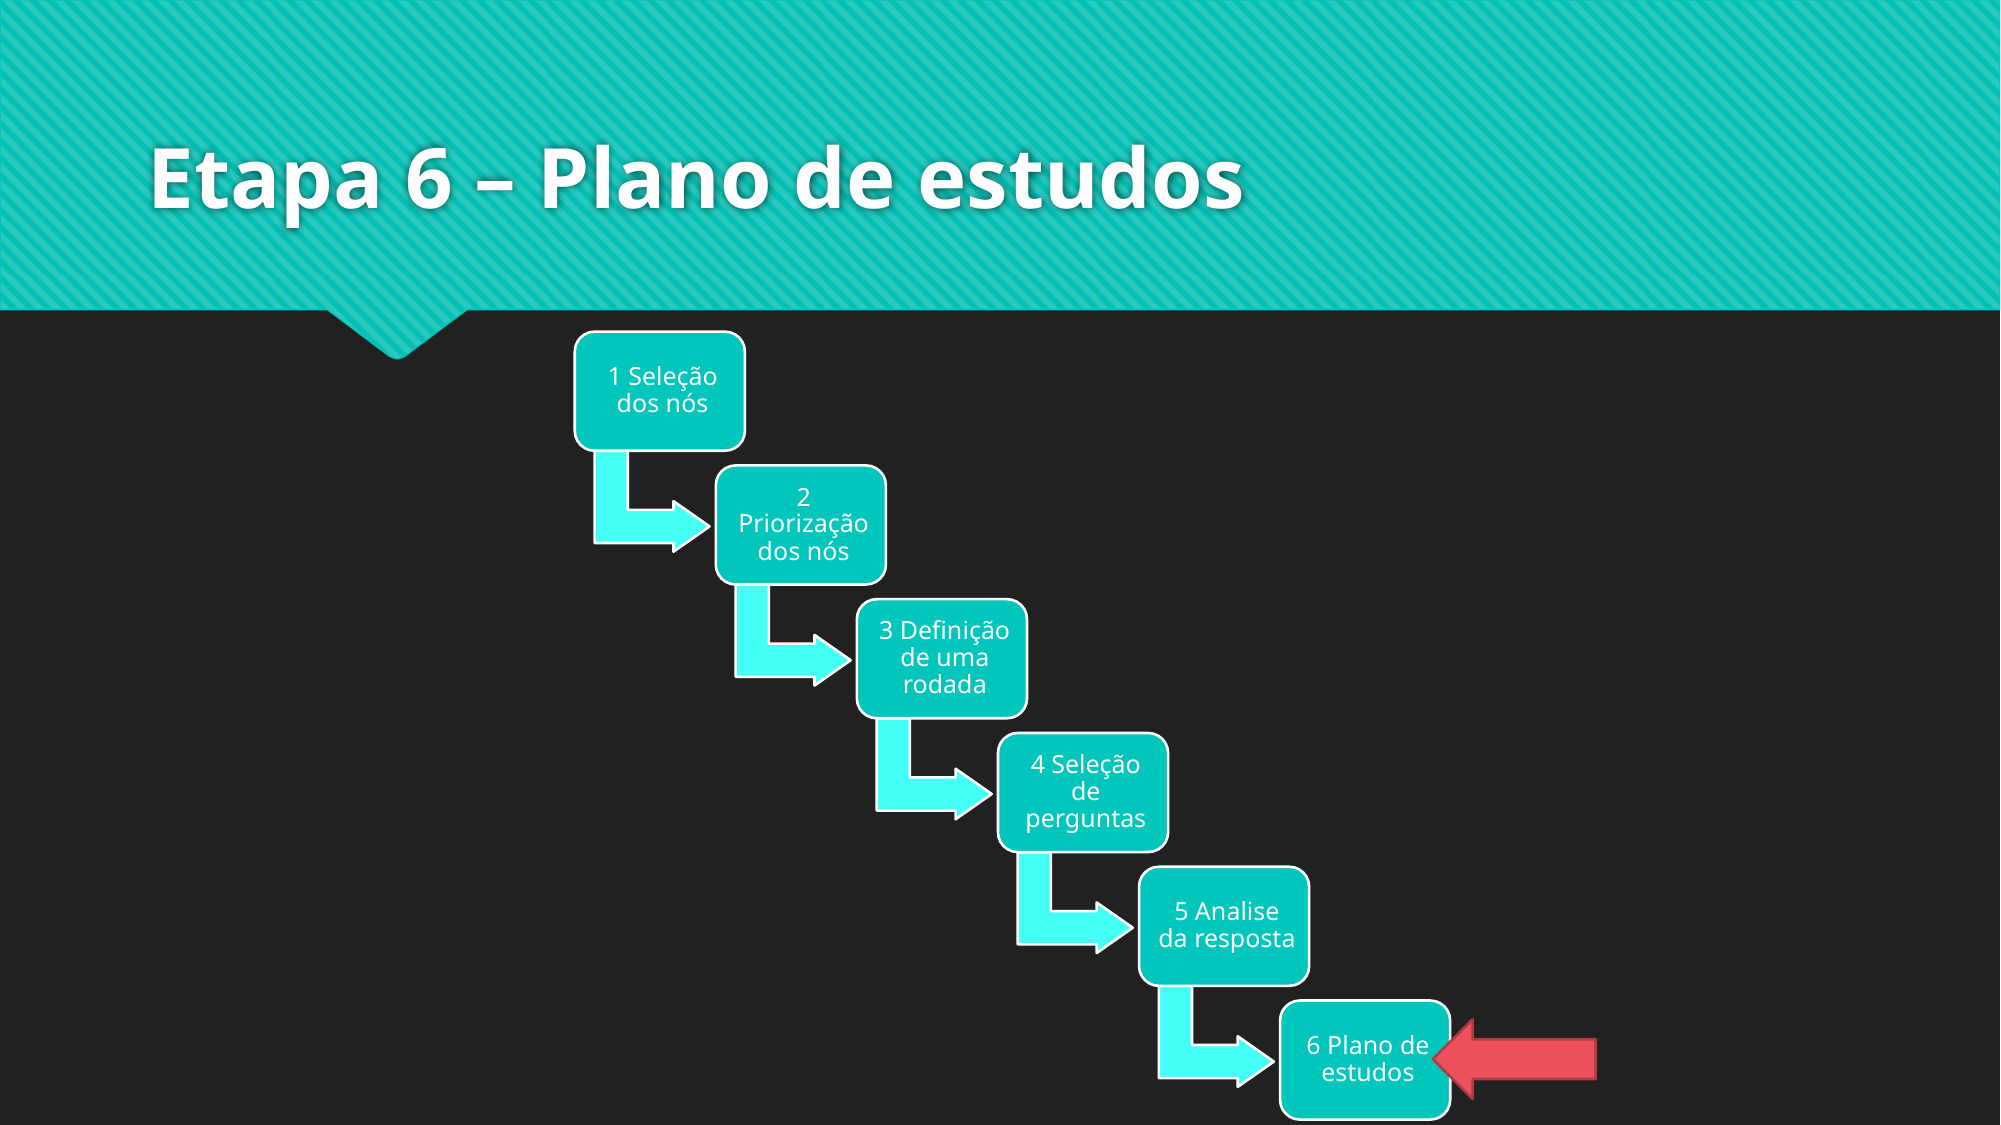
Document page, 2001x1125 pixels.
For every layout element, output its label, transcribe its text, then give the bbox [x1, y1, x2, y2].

title Etapa 6 – Plano de estudos [132, 73, 1868, 233]
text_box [507, 325, 1518, 1125]
text_box [1518, 1037, 1598, 1081]
